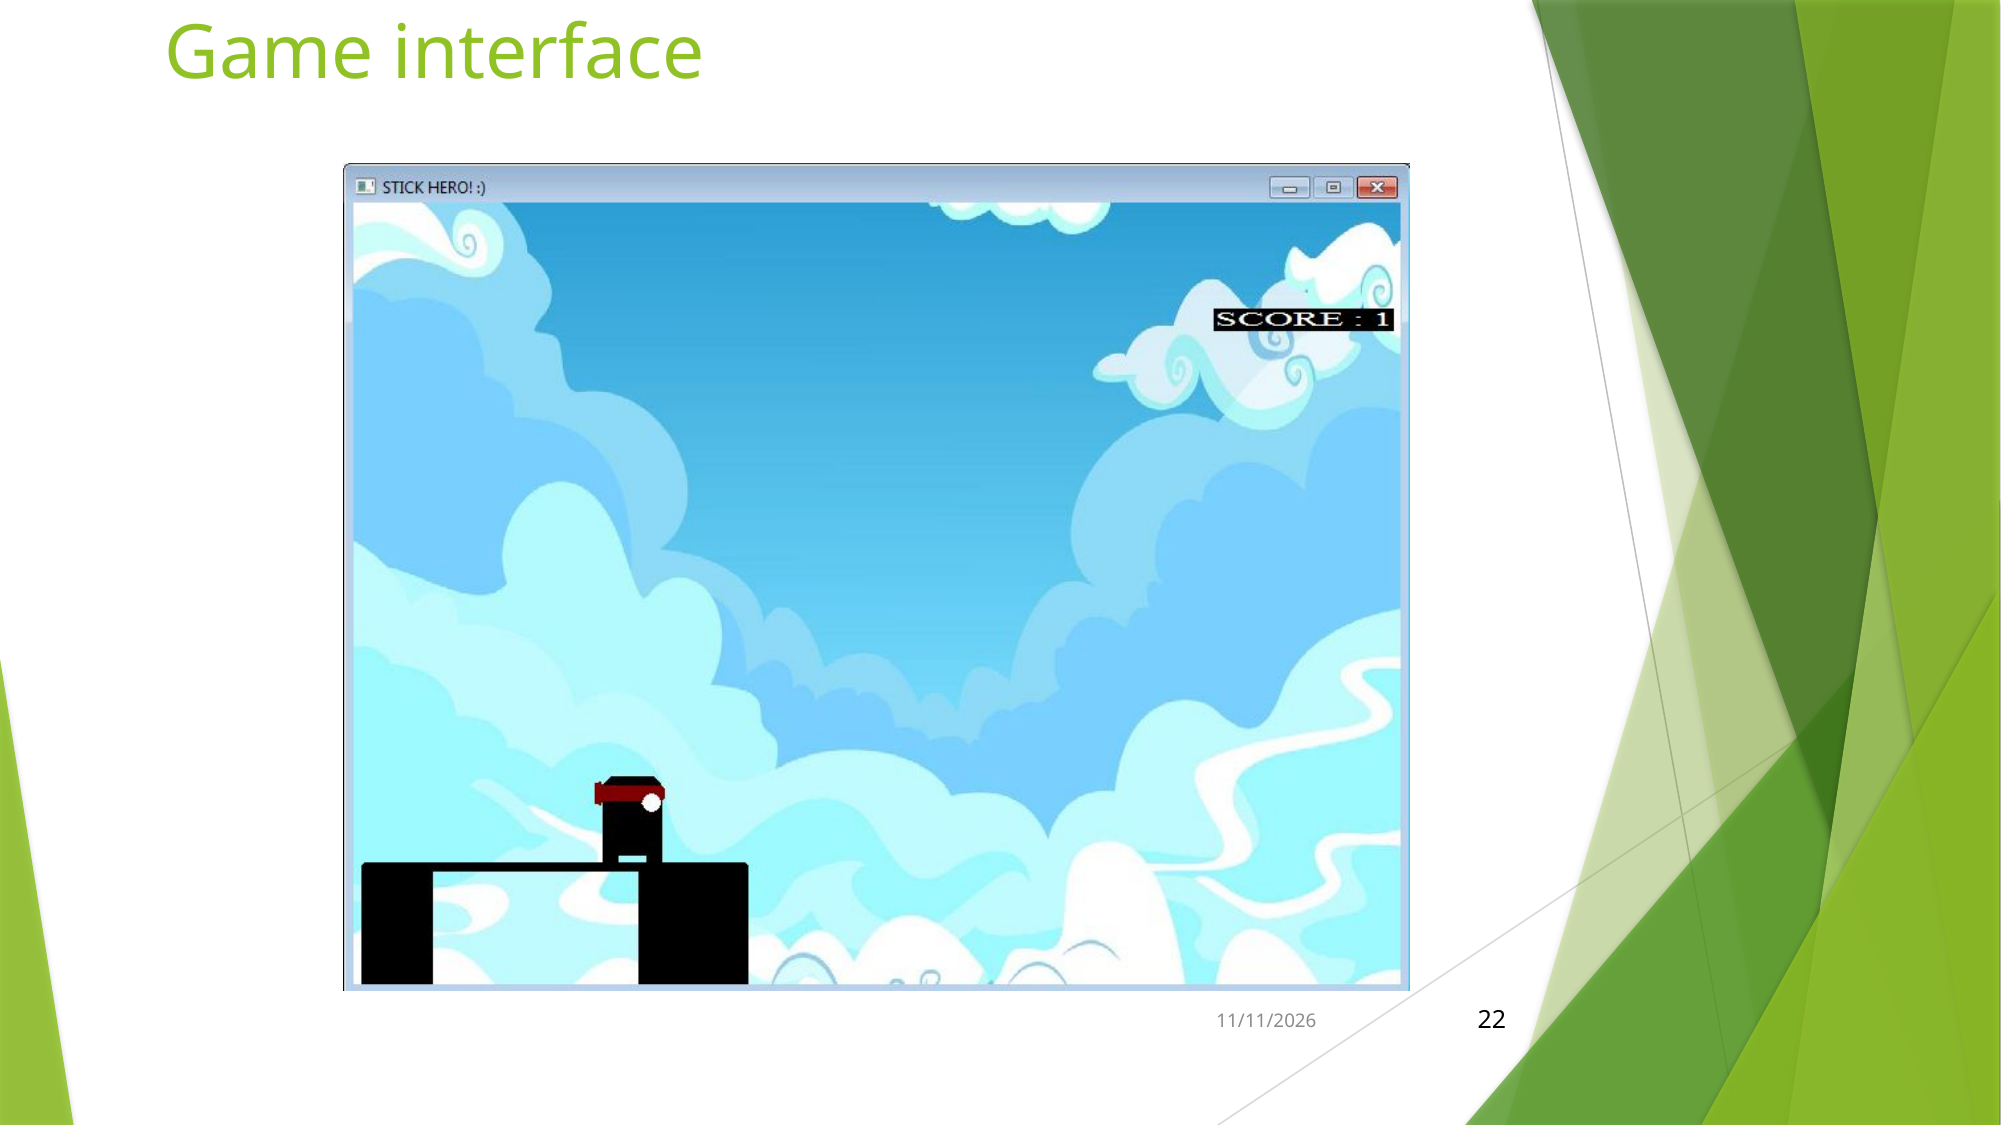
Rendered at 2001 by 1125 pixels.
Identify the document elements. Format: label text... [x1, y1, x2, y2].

slide_number 22 [1409, 991, 1522, 1051]
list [343, 163, 1410, 992]
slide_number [1181, 1000, 1332, 1051]
title Game interface [149, 0, 1849, 214]
